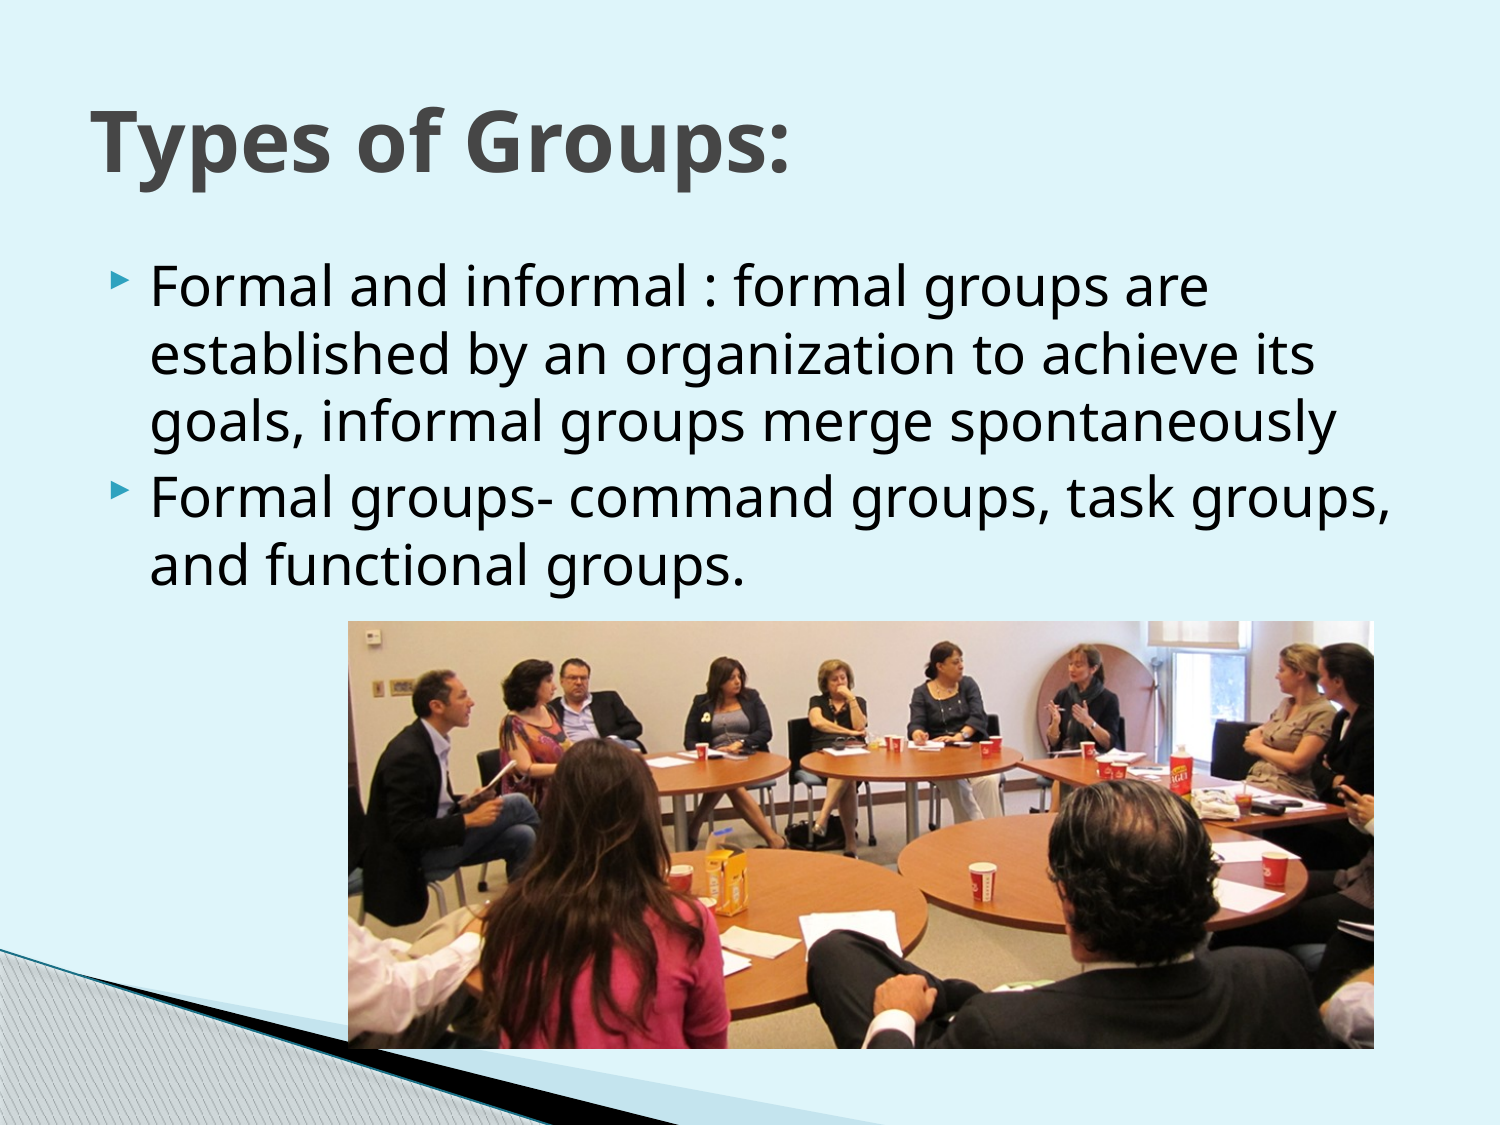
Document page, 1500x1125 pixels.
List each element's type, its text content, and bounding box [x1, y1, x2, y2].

list Formal and informal : formal groups are established by an organization to achieve its goals, informal groups merge spontaneously Formal groups- command groups, task groups, and functional groups. [75, 243, 1425, 986]
picture [348, 621, 1374, 1050]
title Types of Groups: [75, 45, 1425, 233]
